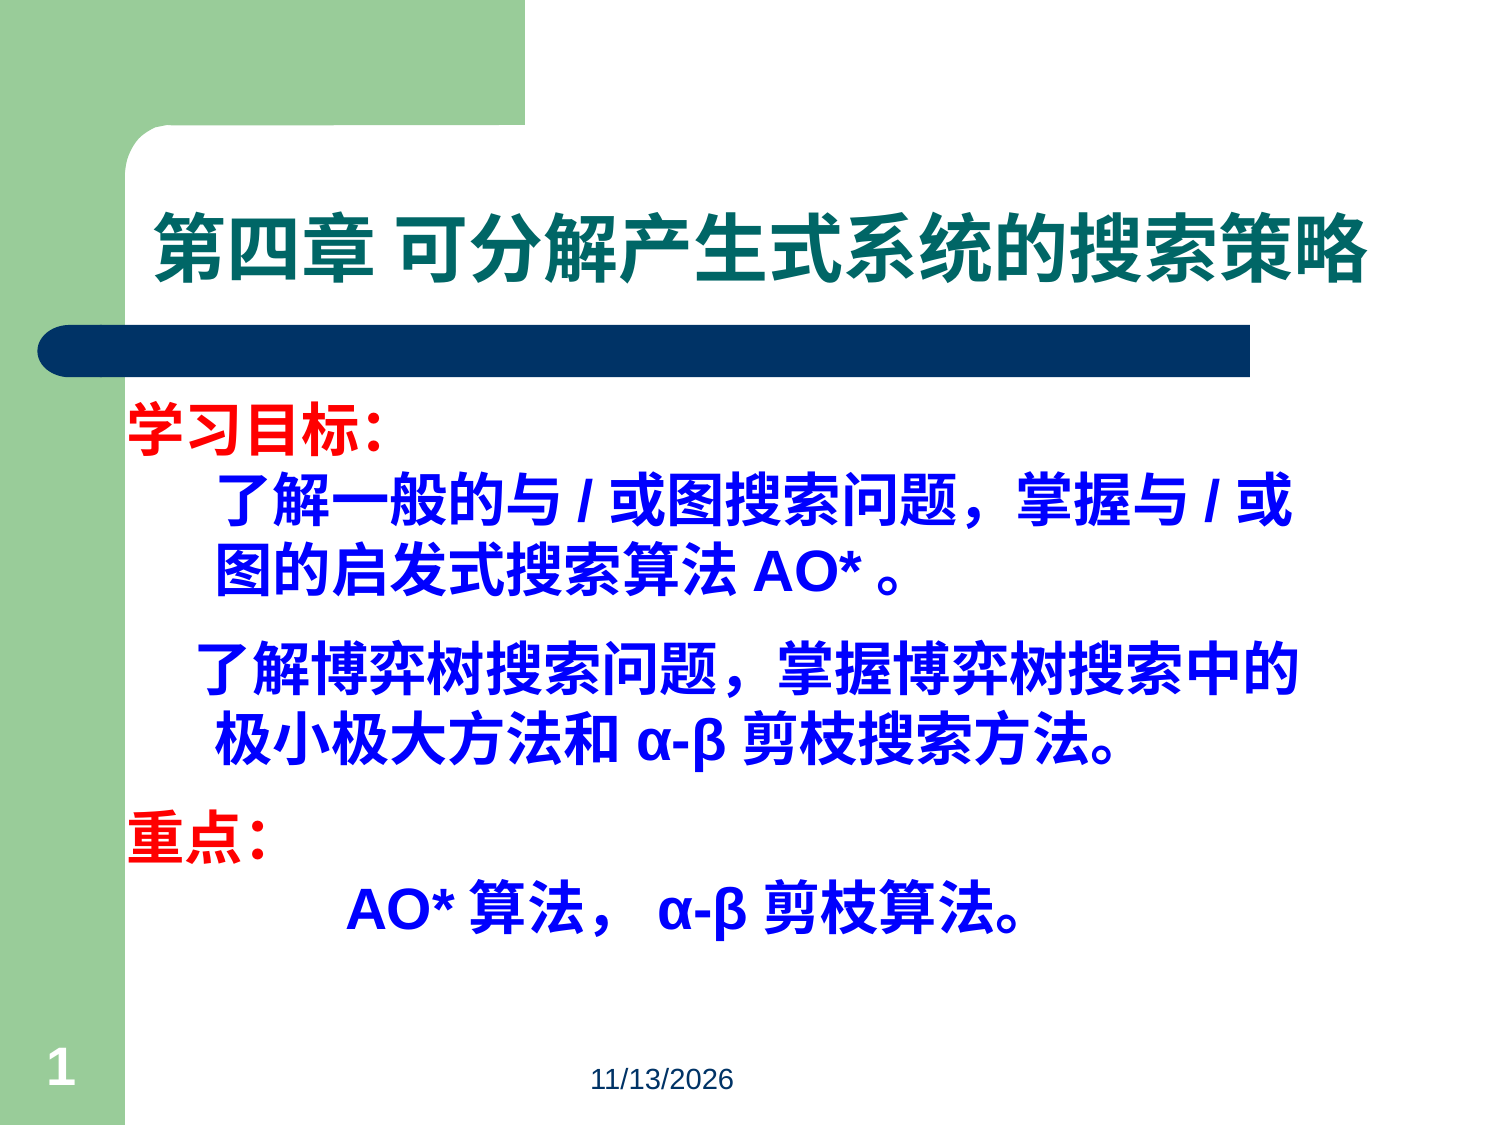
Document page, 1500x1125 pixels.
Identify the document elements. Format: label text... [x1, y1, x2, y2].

text_box 第四章 可分解产生式系统的搜索策略 [124, 124, 1426, 313]
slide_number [399, 1024, 750, 1104]
slide_number 1 [13, 1023, 111, 1105]
text_box 学习目标： 了解一般的与/或图搜索问题，掌握与/或图的启发式搜索算法AO*。 了解博弈树搜索问题，掌握博弈树搜索中的极小极大方法和α-β剪枝搜索方法。 重点： AO*算法，α-β剪枝算法。 [112, 385, 1365, 988]
